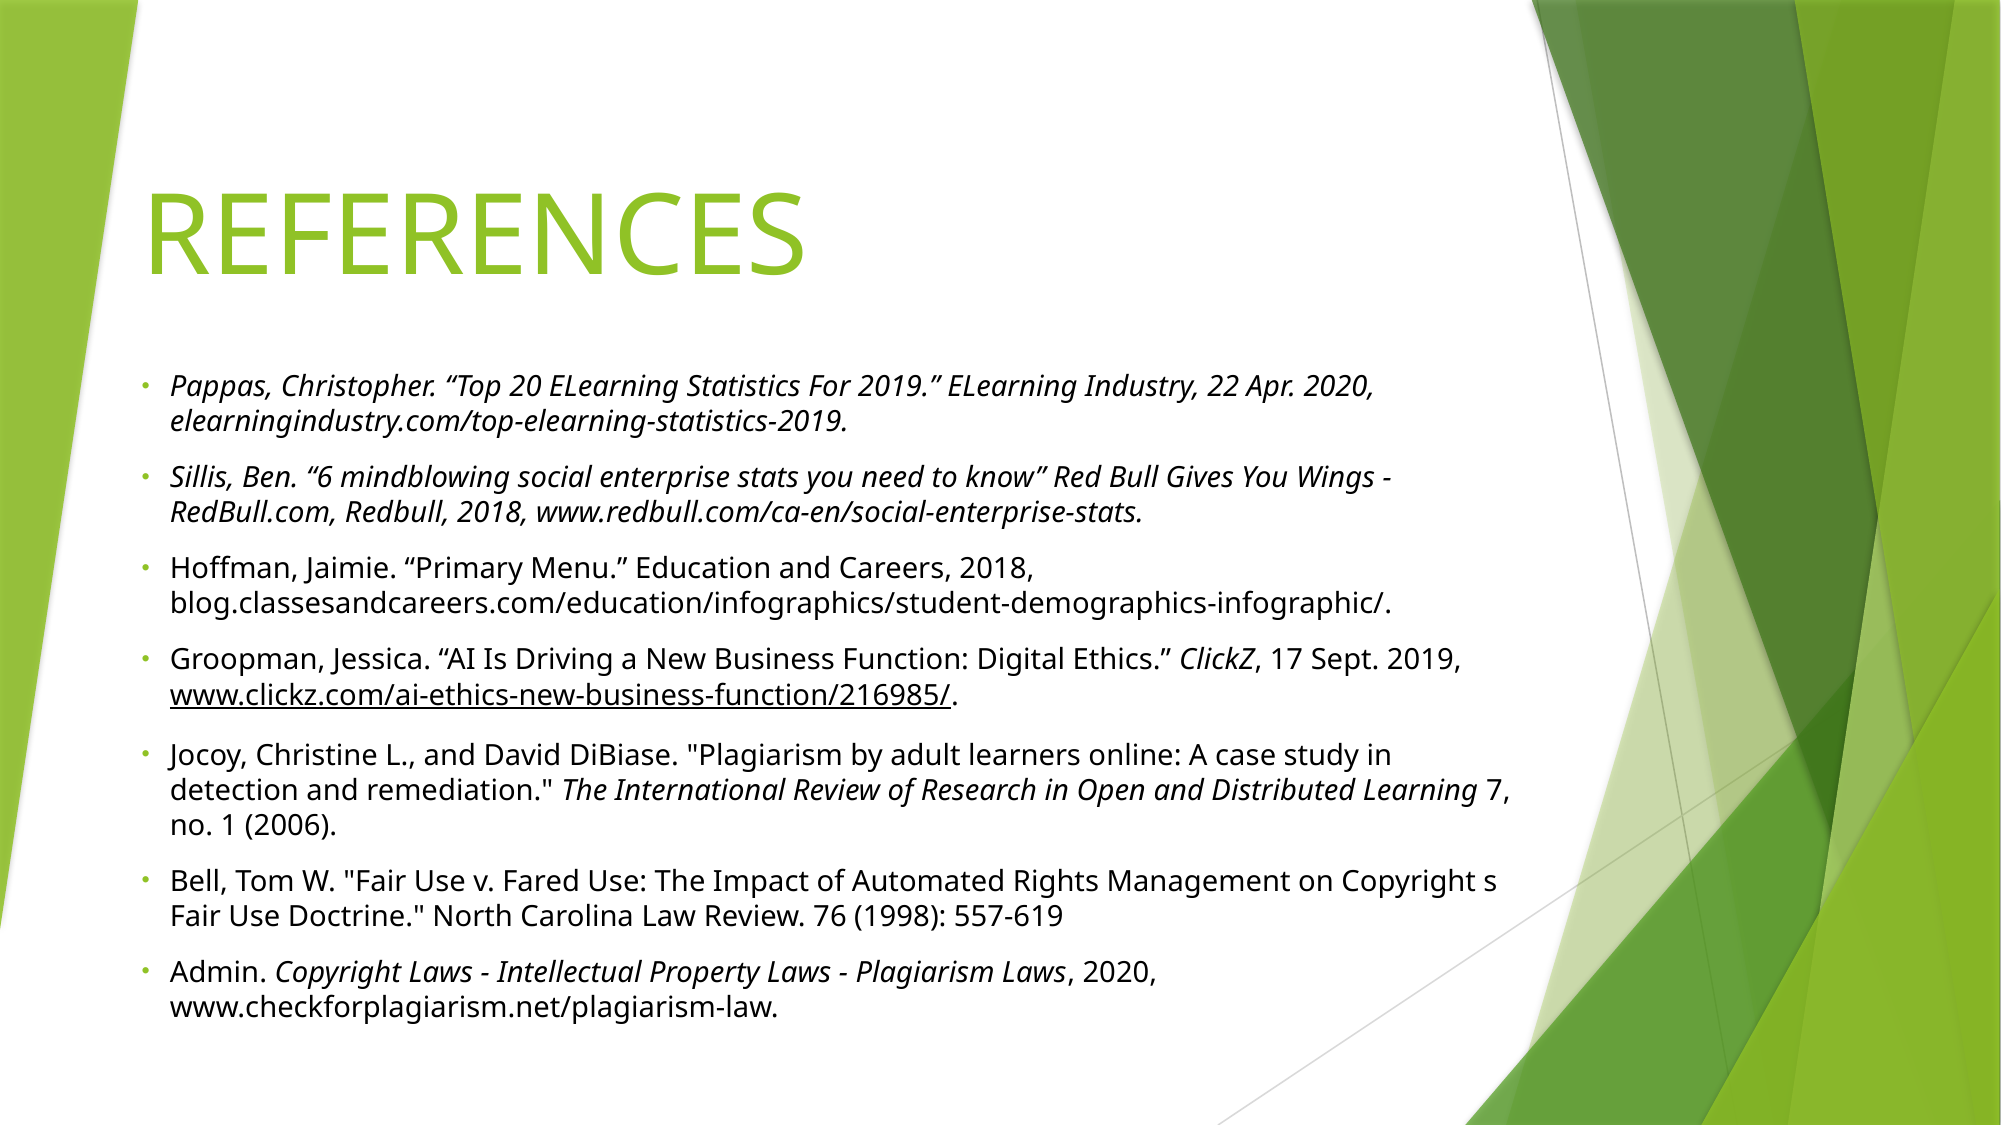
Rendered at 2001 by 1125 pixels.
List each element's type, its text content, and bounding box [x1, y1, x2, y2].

title REFERENCES [126, 34, 1401, 304]
subtitle Pappas, Christopher. “Top 20 ELearning Statistics For 2019.” ELearning Industry, 22 Apr. 2020, elearningindustry.com/top-elearning-statistics-2019. Sillis, Ben. “6 mindblowing social enterprise stats you need to know” Red Bull Gives You Wings - RedBull.com, Redbull, 2018, www.redbull.com/ca-en/social-enterprise-stats. Hoffman, Jaimie. “Primary Menu.” Education and Careers, 2018, blog.classesandcareers.com/education/infographics/student-demographics-infographic/. Groopman, Jessica. “AI Is Driving a New Business Function: Digital Ethics.” ClickZ, 17 Sept. 2019, www.clickz.com/ai-ethics-new-business-function/216985/. Jocoy, Christine L., and David DiBiase. "Plagiarism by adult learners online: A case study in detection and remediation." The International Review of Research in Open and Distributed Learning 7, no. 1 (2006). Bell, Tom W. "Fair Use v. Fared Use: The Impact of Automated Rights Management on Copyright s Fair Use Doctrine." North Carolina Law Review. 76 (1998): 557-619 Admin. Copyright Laws - Intellectual Property Laws - Plagiarism Laws, 2020, www.checkforplagiarism.net/plagiarism-law. [126, 304, 1528, 1067]
